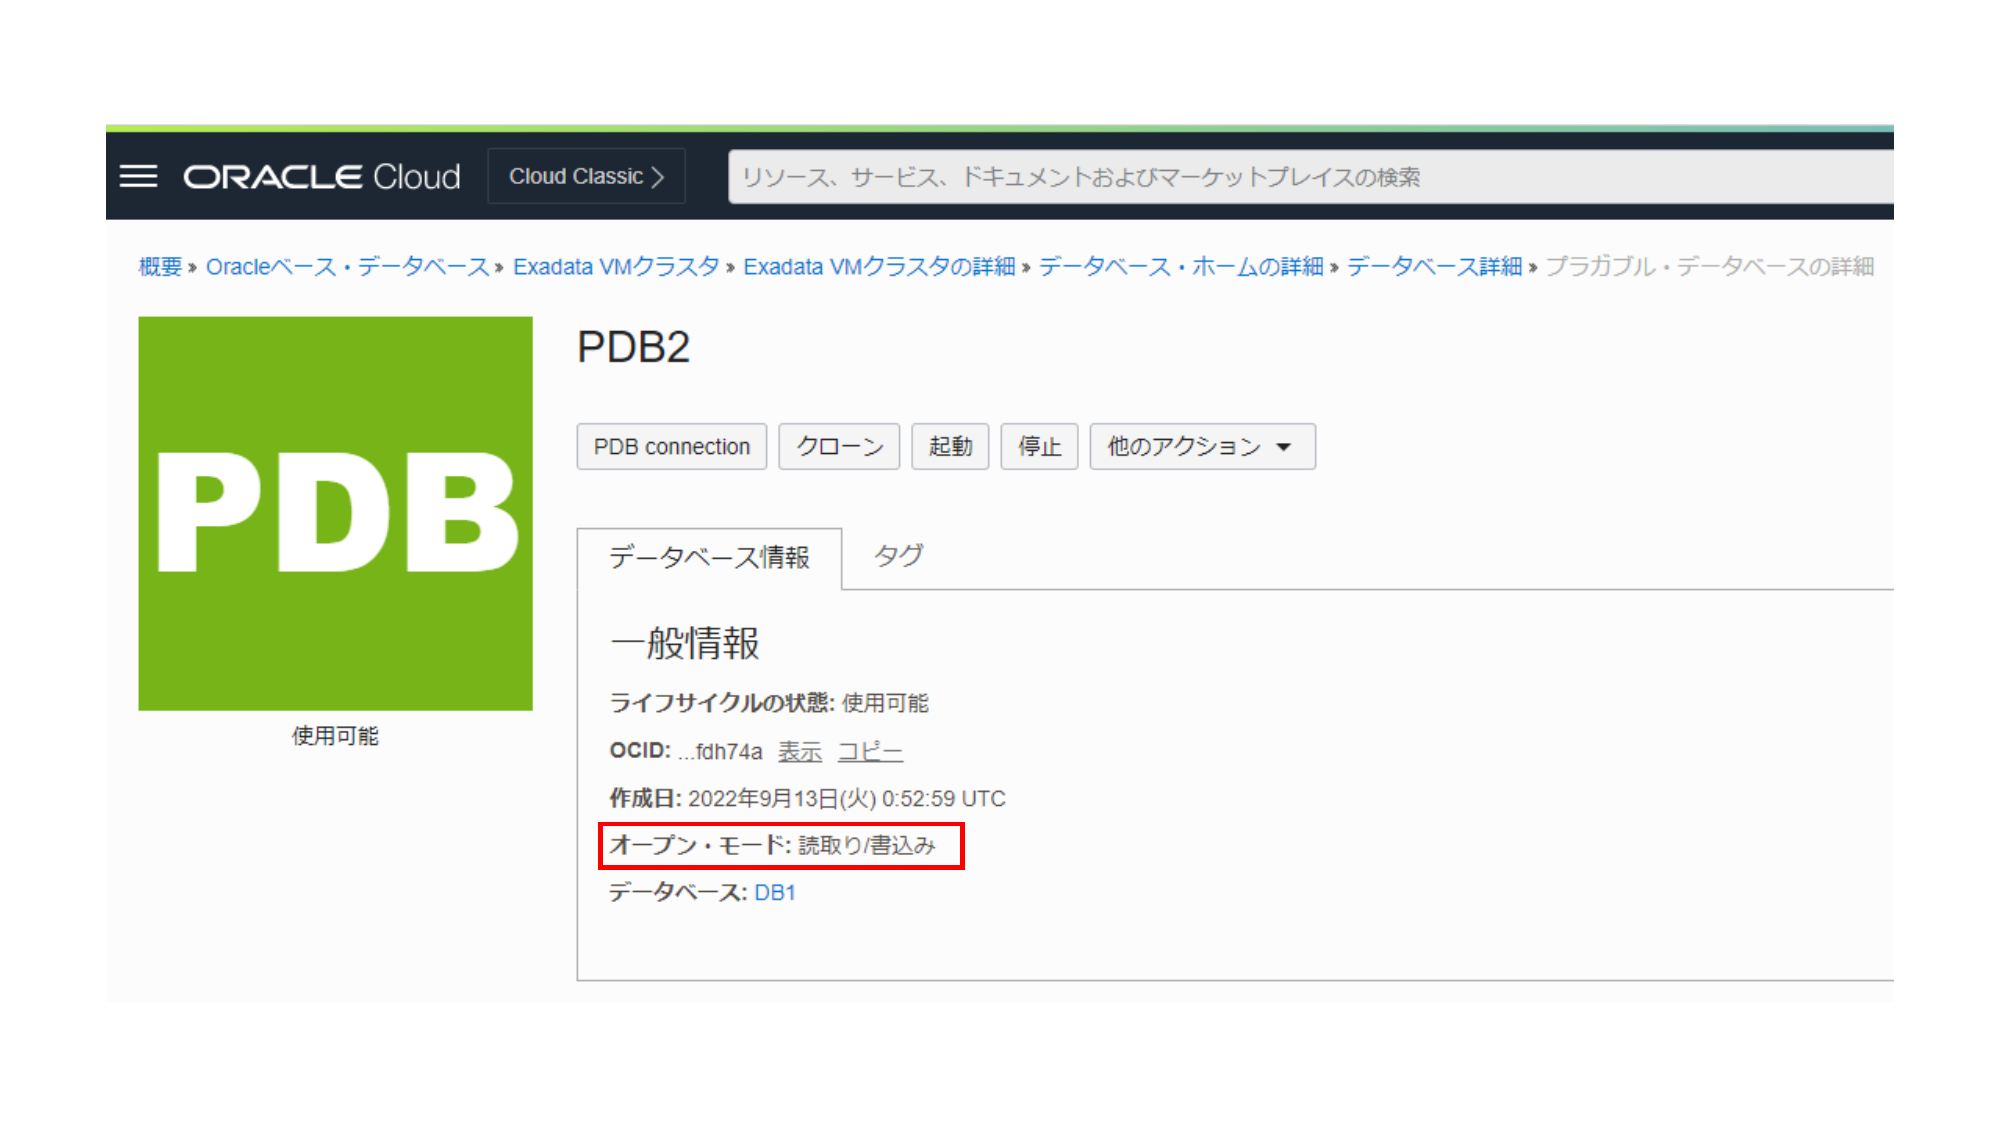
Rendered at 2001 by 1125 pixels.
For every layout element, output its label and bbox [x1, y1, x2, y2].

picture [106, 123, 1894, 1002]
